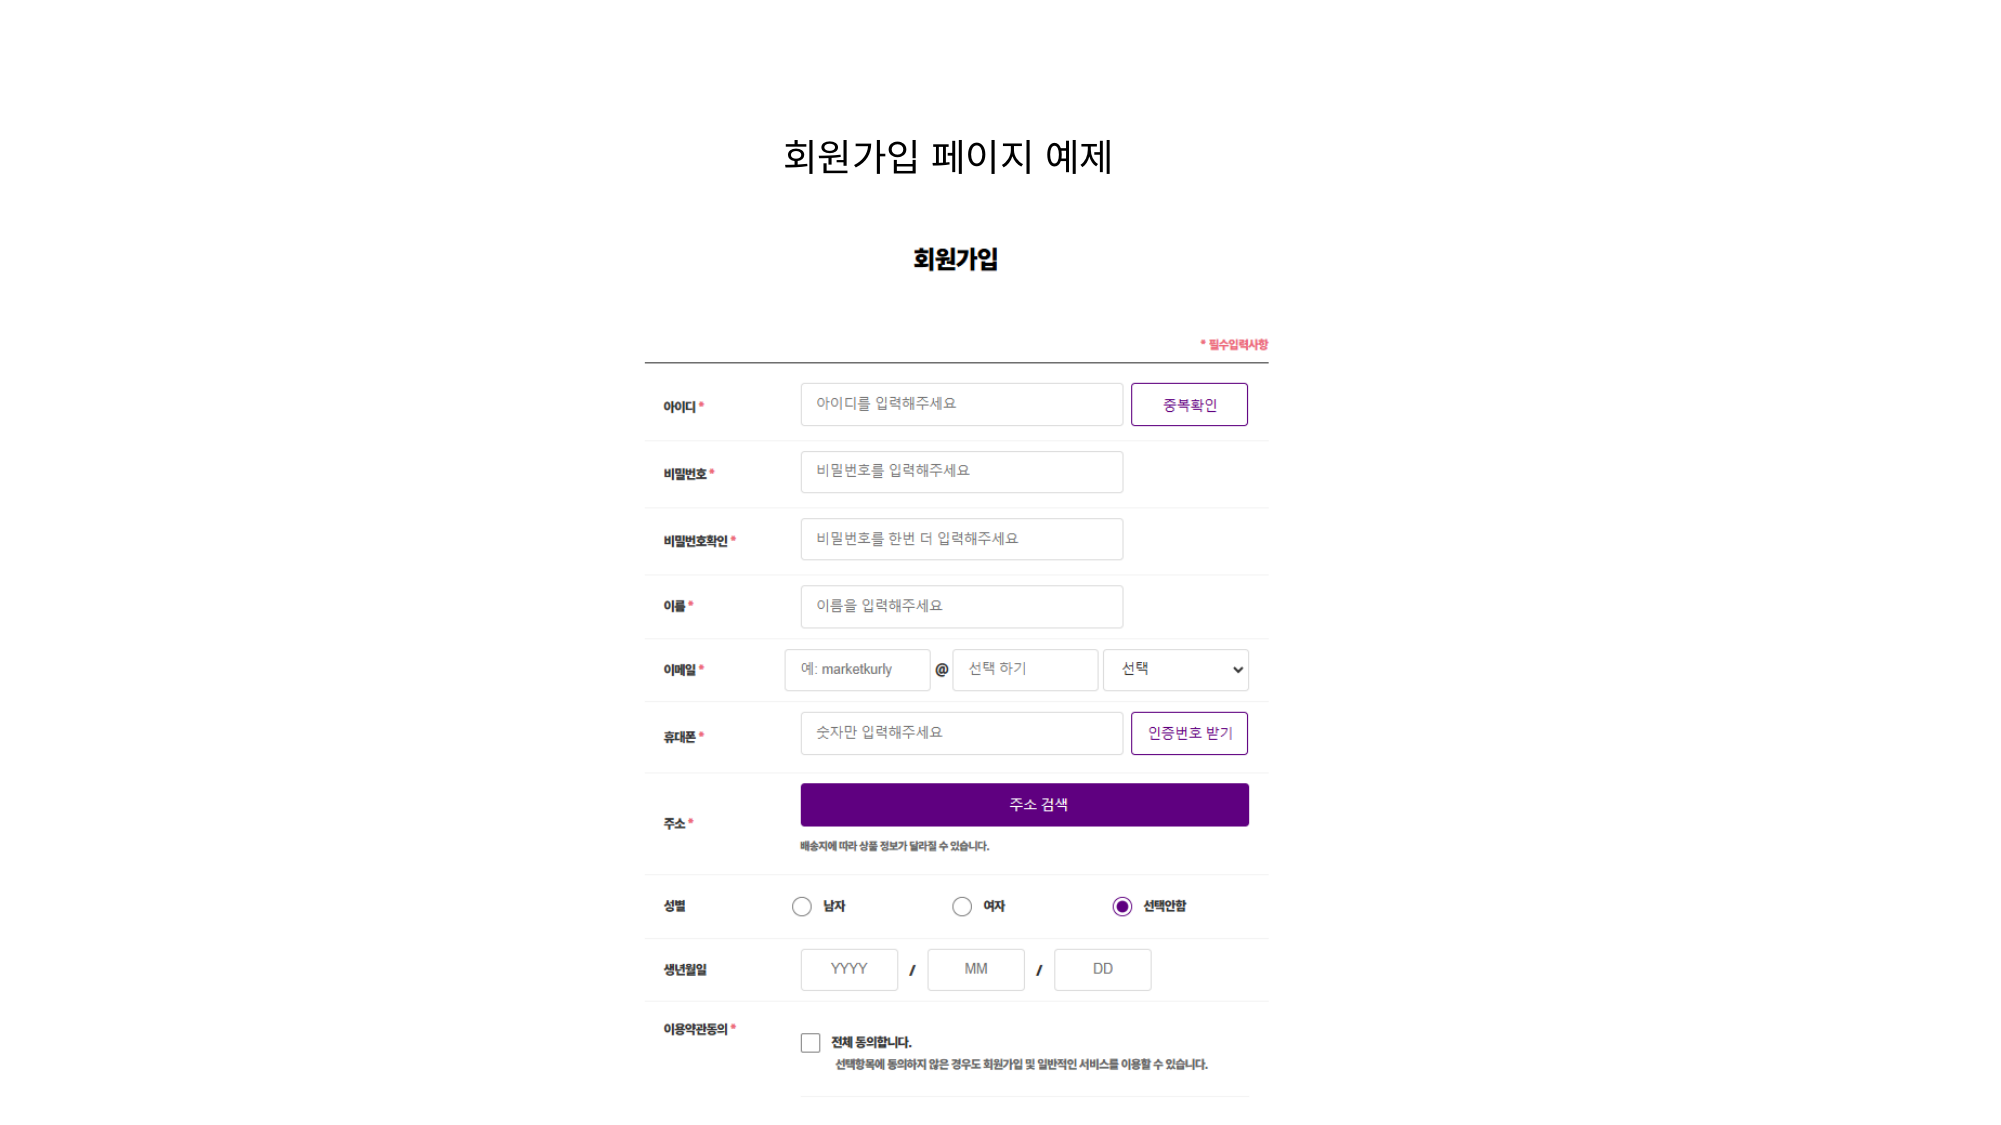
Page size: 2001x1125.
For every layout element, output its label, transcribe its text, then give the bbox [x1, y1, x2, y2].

text_box 회원가입 페이지 예제 [768, 126, 1130, 187]
picture [620, 200, 1351, 1109]
